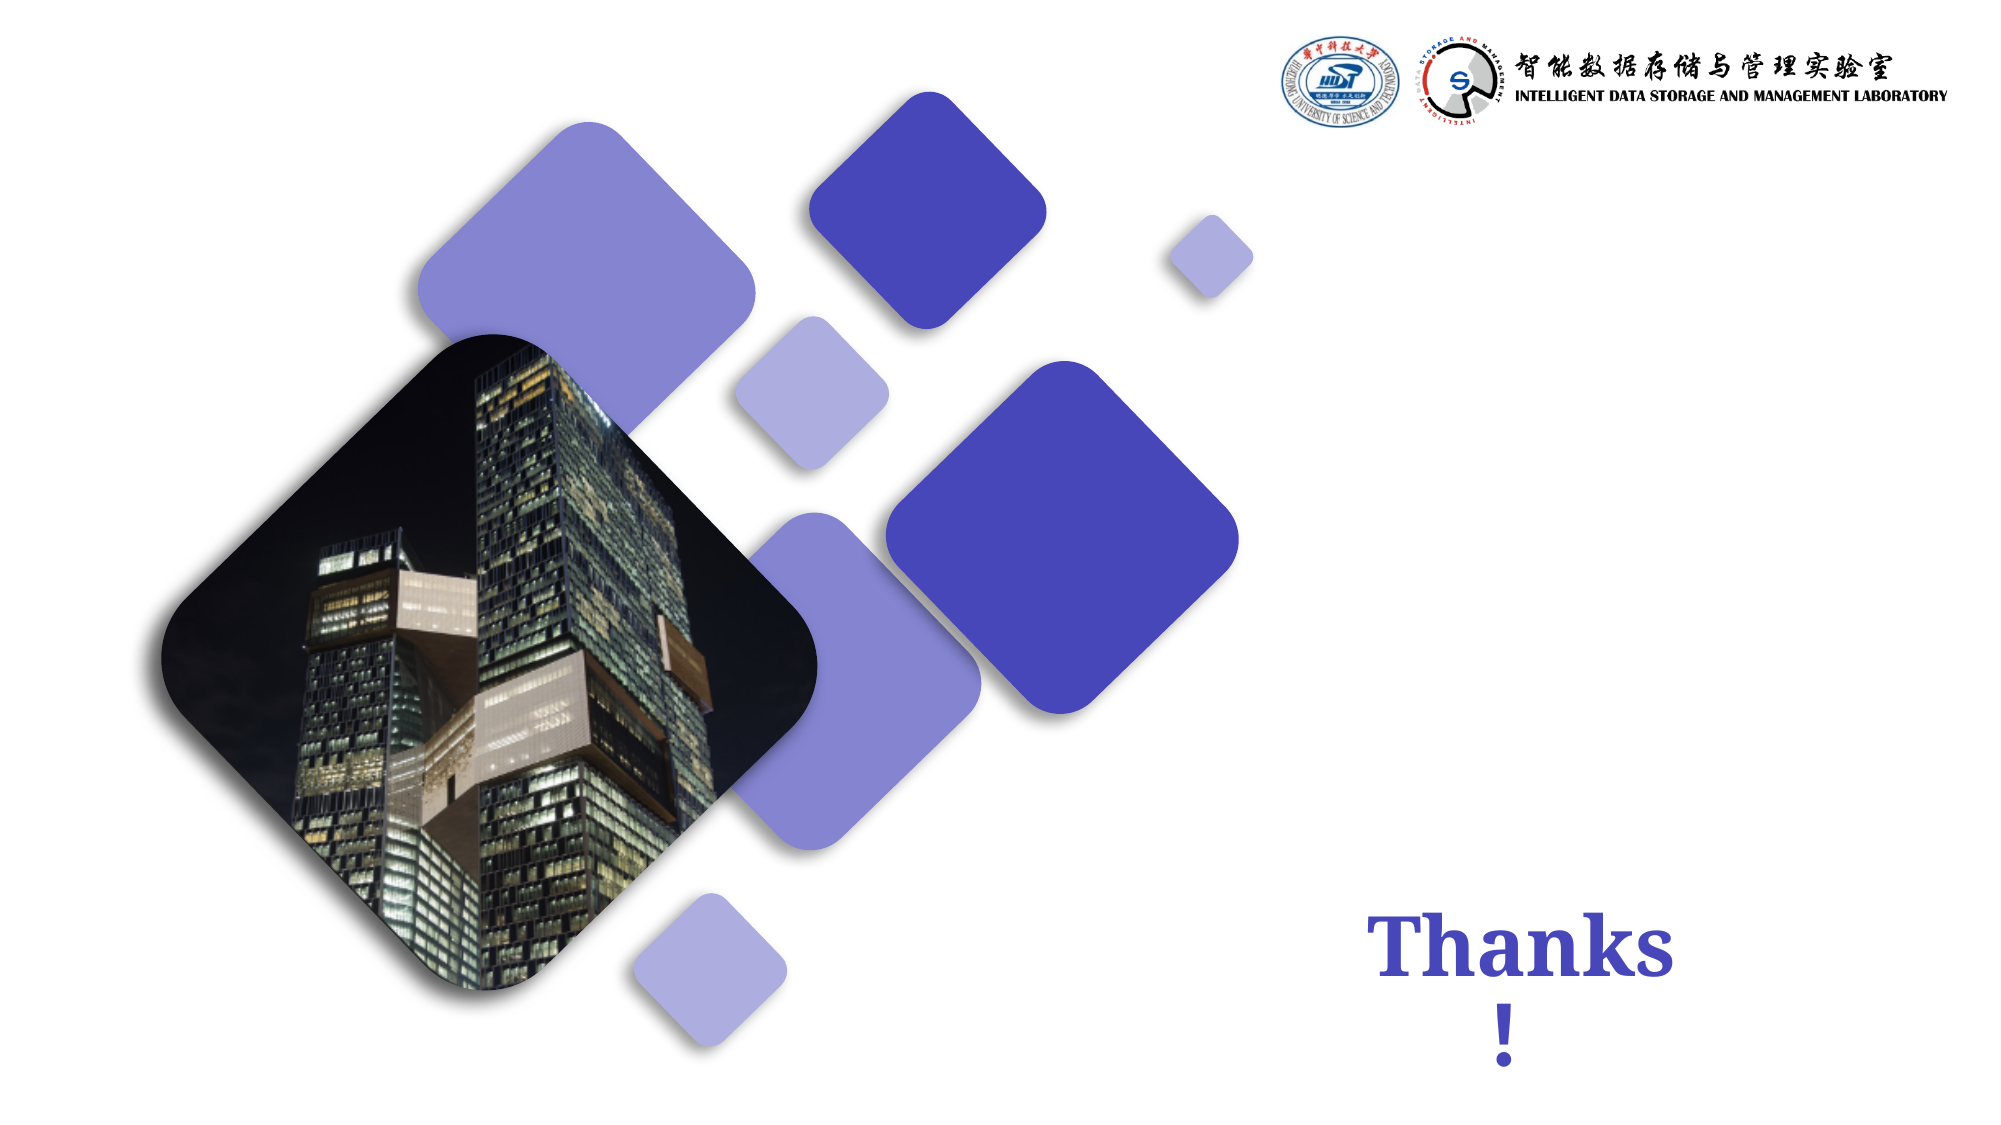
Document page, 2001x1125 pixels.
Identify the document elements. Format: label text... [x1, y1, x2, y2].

text_box Thanks！ [1352, 775, 1697, 1092]
text_box [632, 892, 789, 1048]
picture [1409, 33, 1955, 128]
text_box [742, 511, 982, 852]
picture [1280, 35, 1400, 128]
text_box [808, 90, 1048, 331]
text_box [884, 360, 1240, 715]
text_box [734, 315, 891, 471]
text_box [1169, 213, 1255, 299]
text_box [160, 333, 819, 992]
text_box [416, 120, 757, 433]
